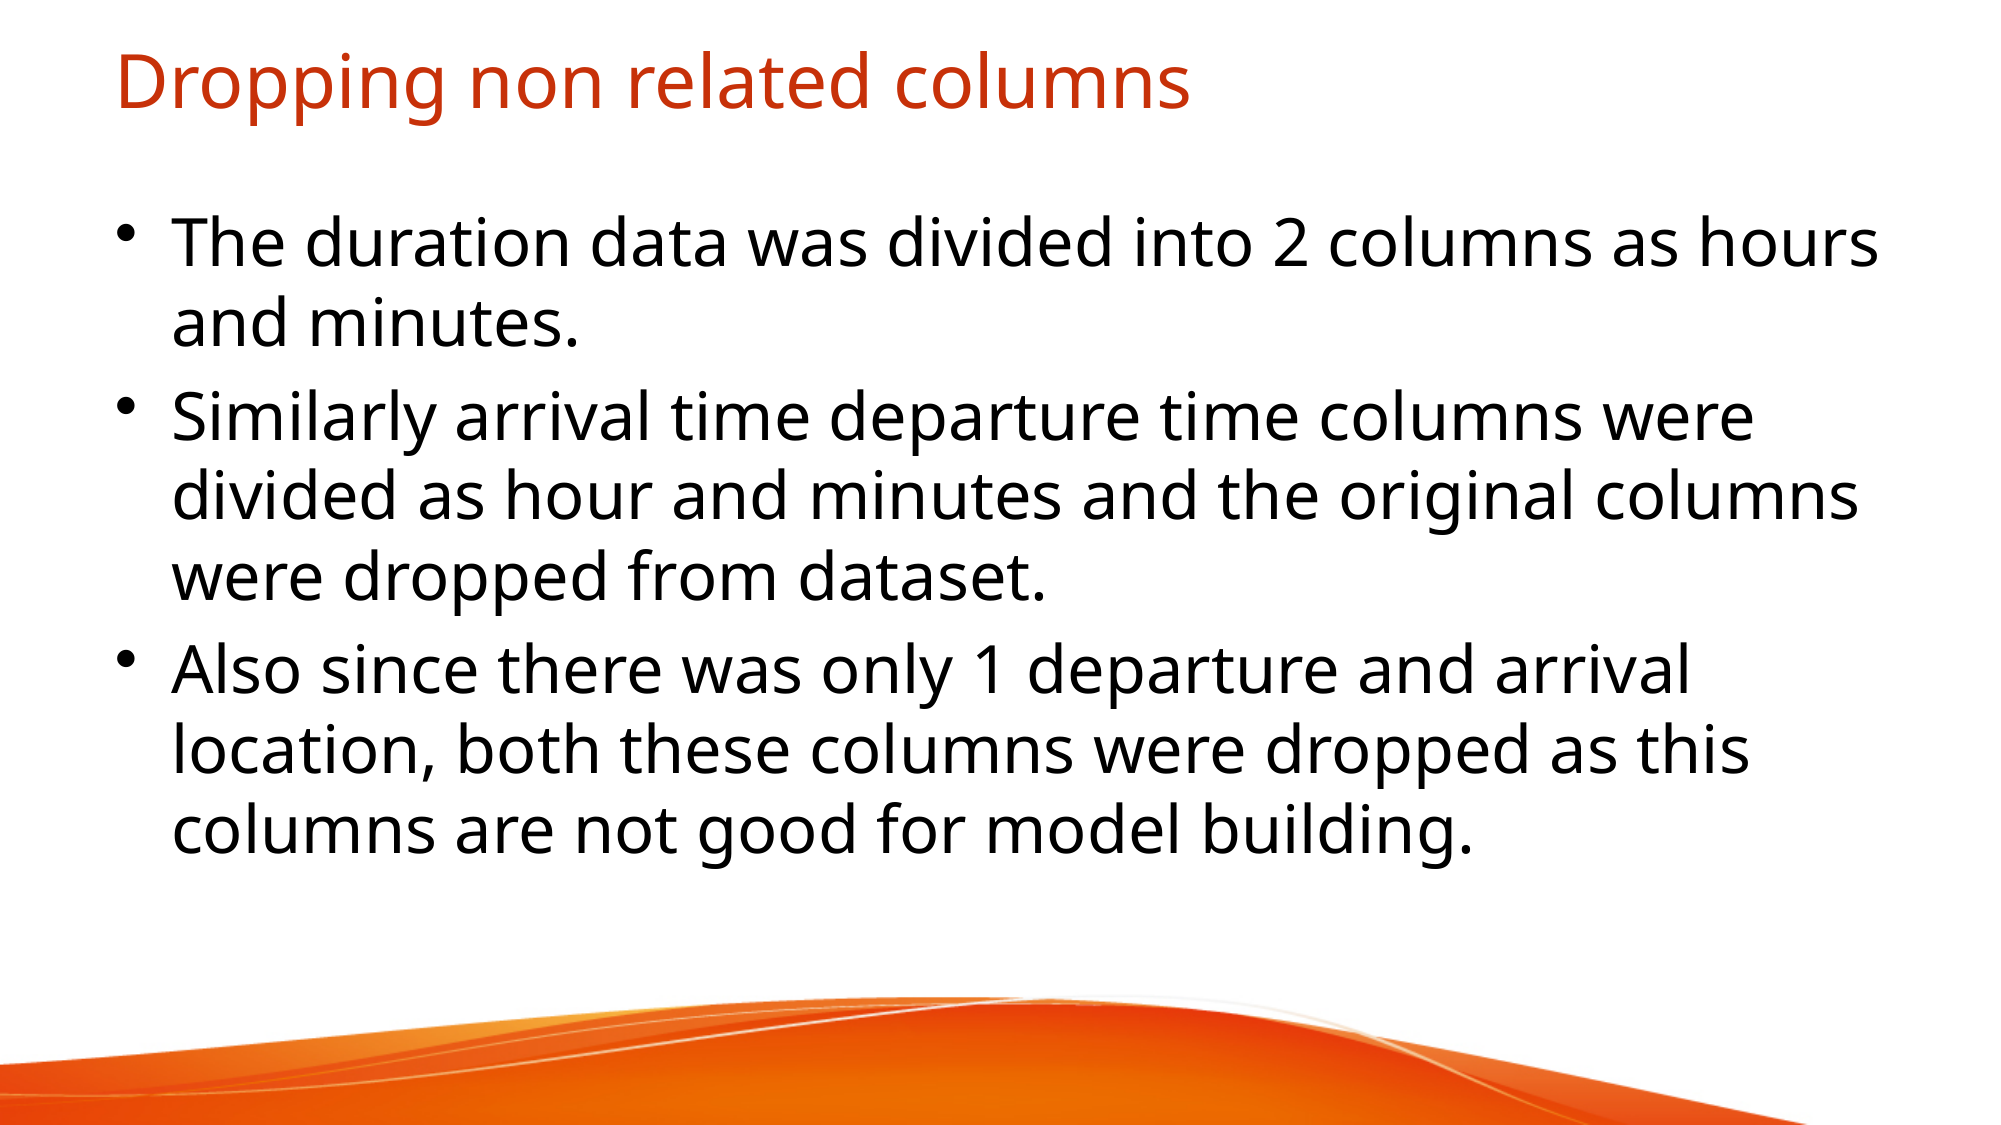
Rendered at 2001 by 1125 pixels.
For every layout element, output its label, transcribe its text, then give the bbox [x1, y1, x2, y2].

list The duration data was divided into 2 columns as hours and minutes. Similarly arrival time departure time columns were divided as hour and minutes and the original columns were dropped from dataset. Also since there was only 1 departure and arrival location, both these columns were dropped as this columns are not good for model building. [99, 192, 1901, 1006]
picture [0, 0, 2000, 1125]
title Dropping non related columns [99, 30, 1901, 127]
